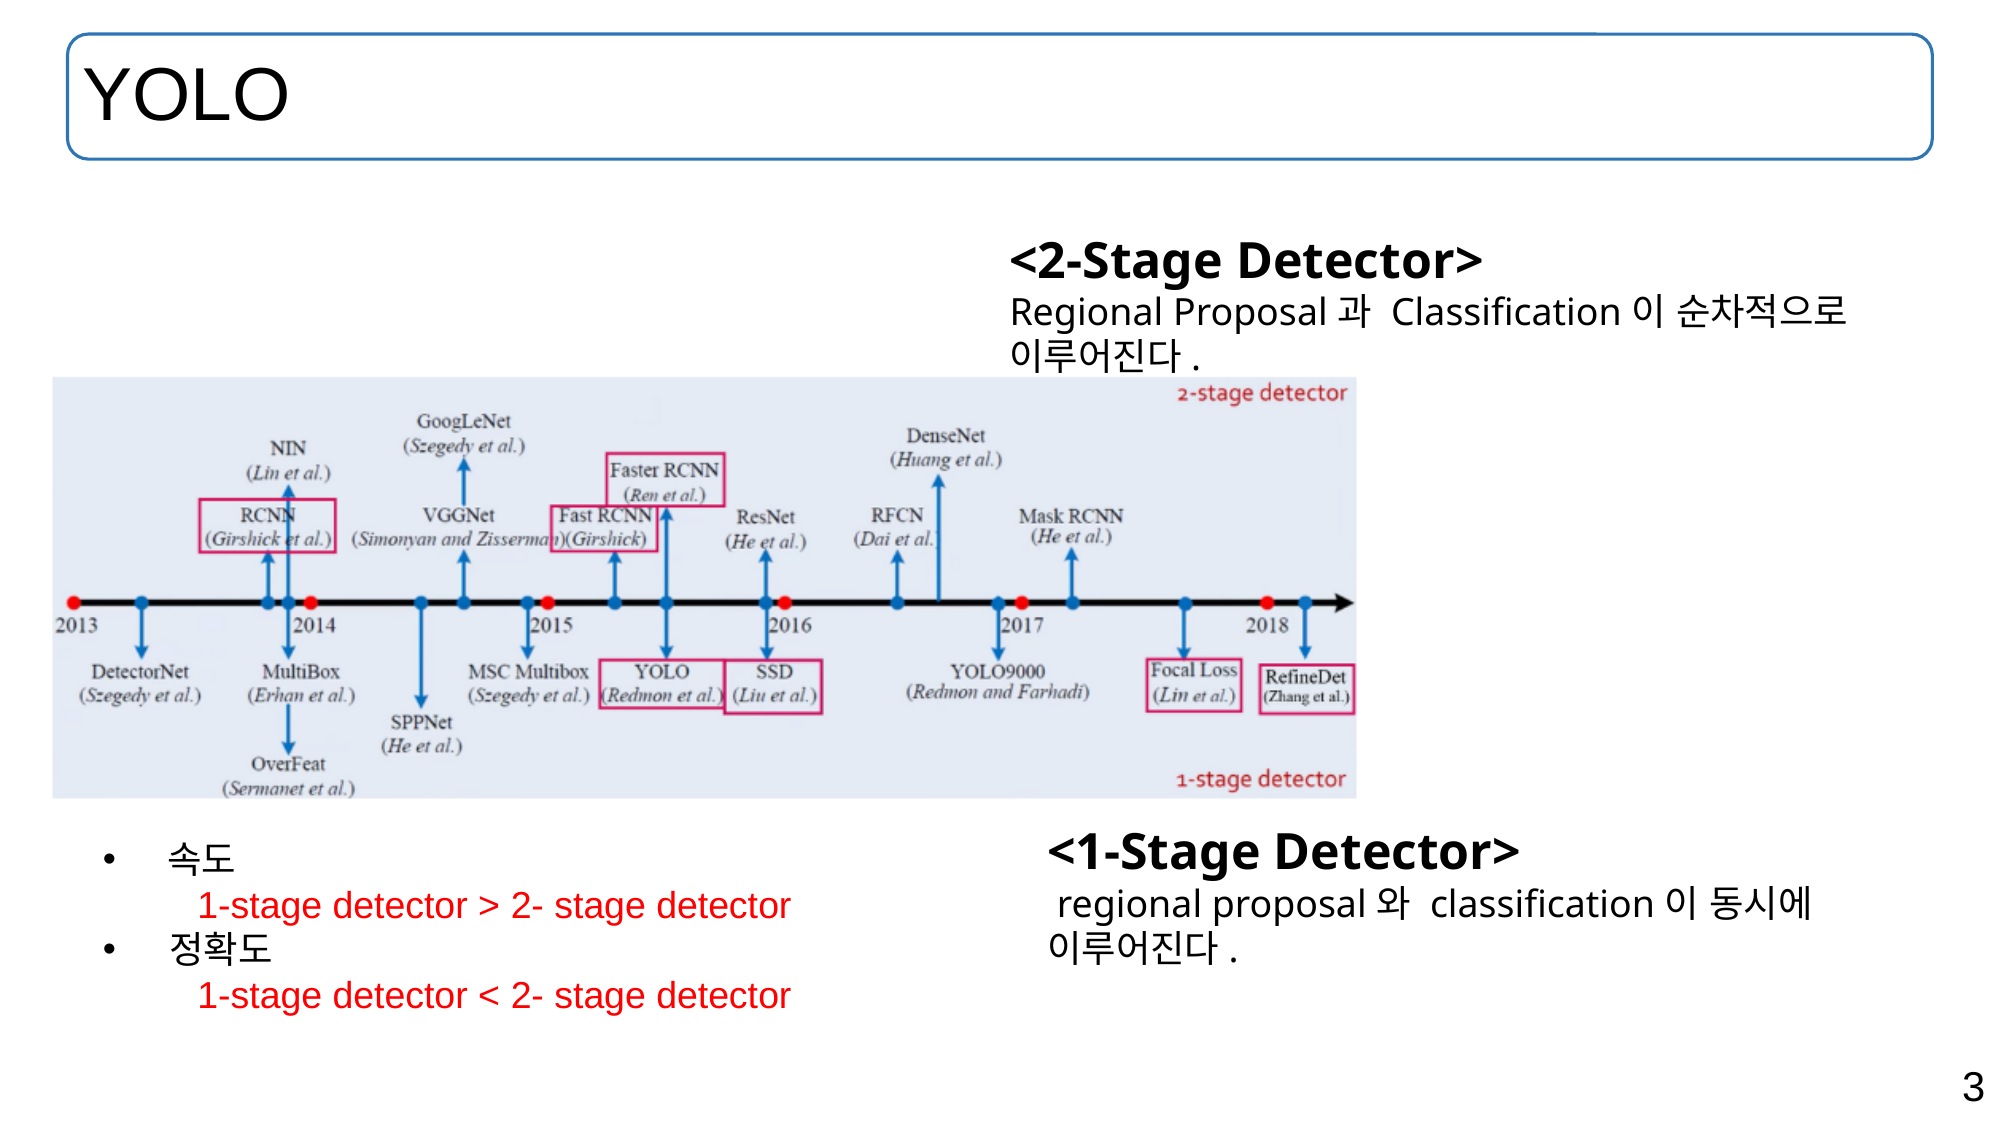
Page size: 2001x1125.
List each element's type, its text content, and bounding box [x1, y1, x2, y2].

picture [48, 371, 1360, 802]
text_box <1-Stage Detector> regional proposal와 classification이 동시에 이루어진다. [1032, 812, 1968, 977]
text_box <2-Stage Detector> Regional Proposal과 Classification이 순차적으로 이루어진다. [994, 220, 2000, 386]
text_box 속도 1-stage detector > 2- stage detector 정확도 1-stage detector < 2- stage detector [88, 828, 814, 1024]
title YOLO [67, 34, 1933, 160]
